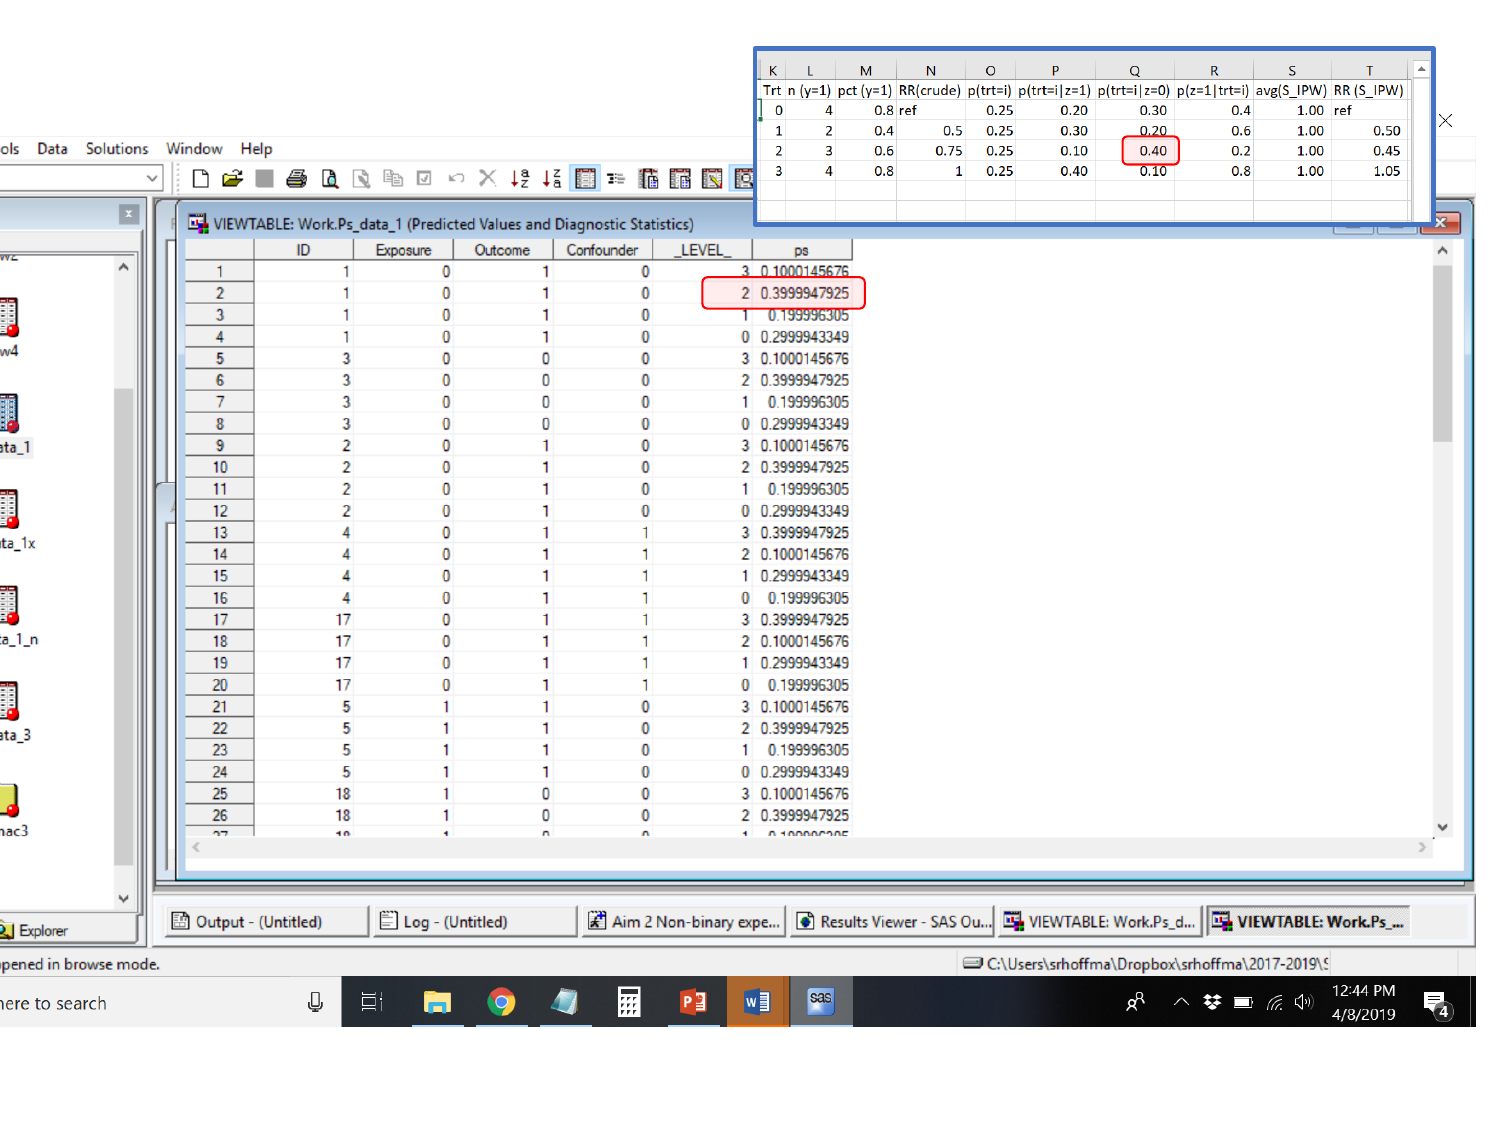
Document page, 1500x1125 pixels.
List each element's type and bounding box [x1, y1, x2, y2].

picture [0, 50, 1476, 1027]
